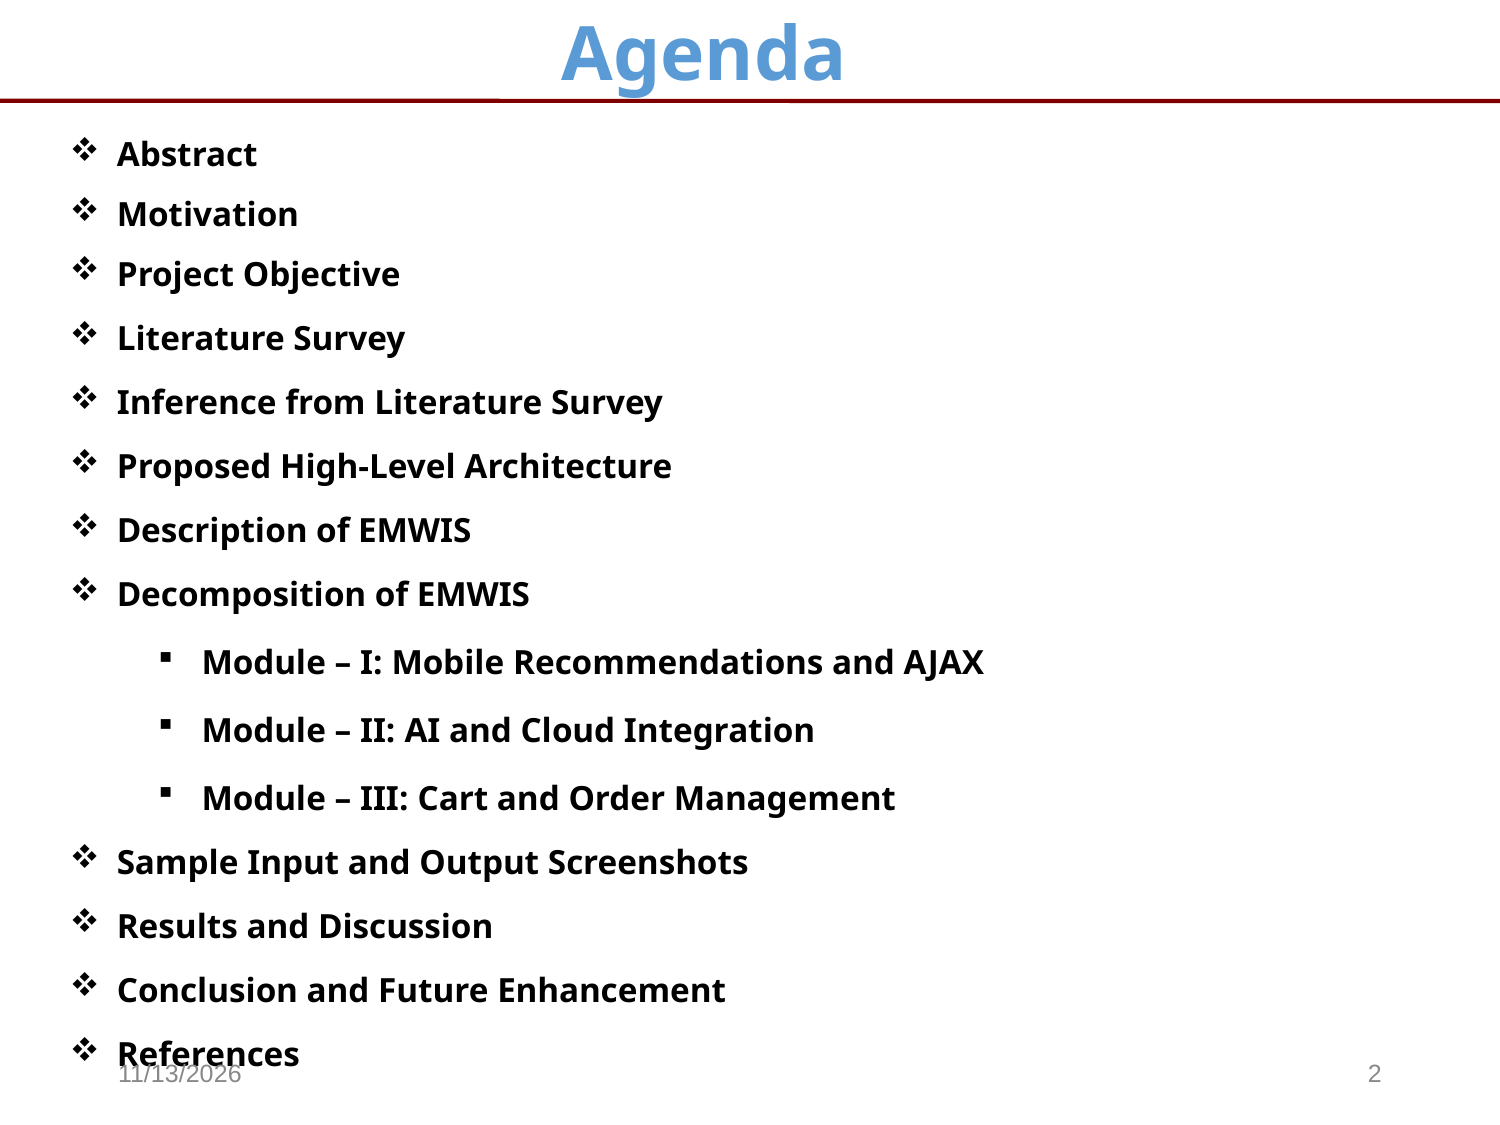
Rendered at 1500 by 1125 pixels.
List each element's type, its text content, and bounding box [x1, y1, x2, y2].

title Agenda [29, 5, 1380, 98]
list Abstract Motivation Project Objective Literature Survey Inference from Literature Survey Proposed High-Level Architecture Description of EMWIS Decomposition of EMWIS Module – I: Mobile Recommendations and AJAX Module – II: AI and Cloud Integration Module – III: Cart and Order Management Sample Input and Output Screenshots Results and Discussion Conclusion and Future Enhancement References [24, 105, 1475, 1113]
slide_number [103, 1042, 441, 1103]
slide_number 2 [1059, 1042, 1397, 1103]
